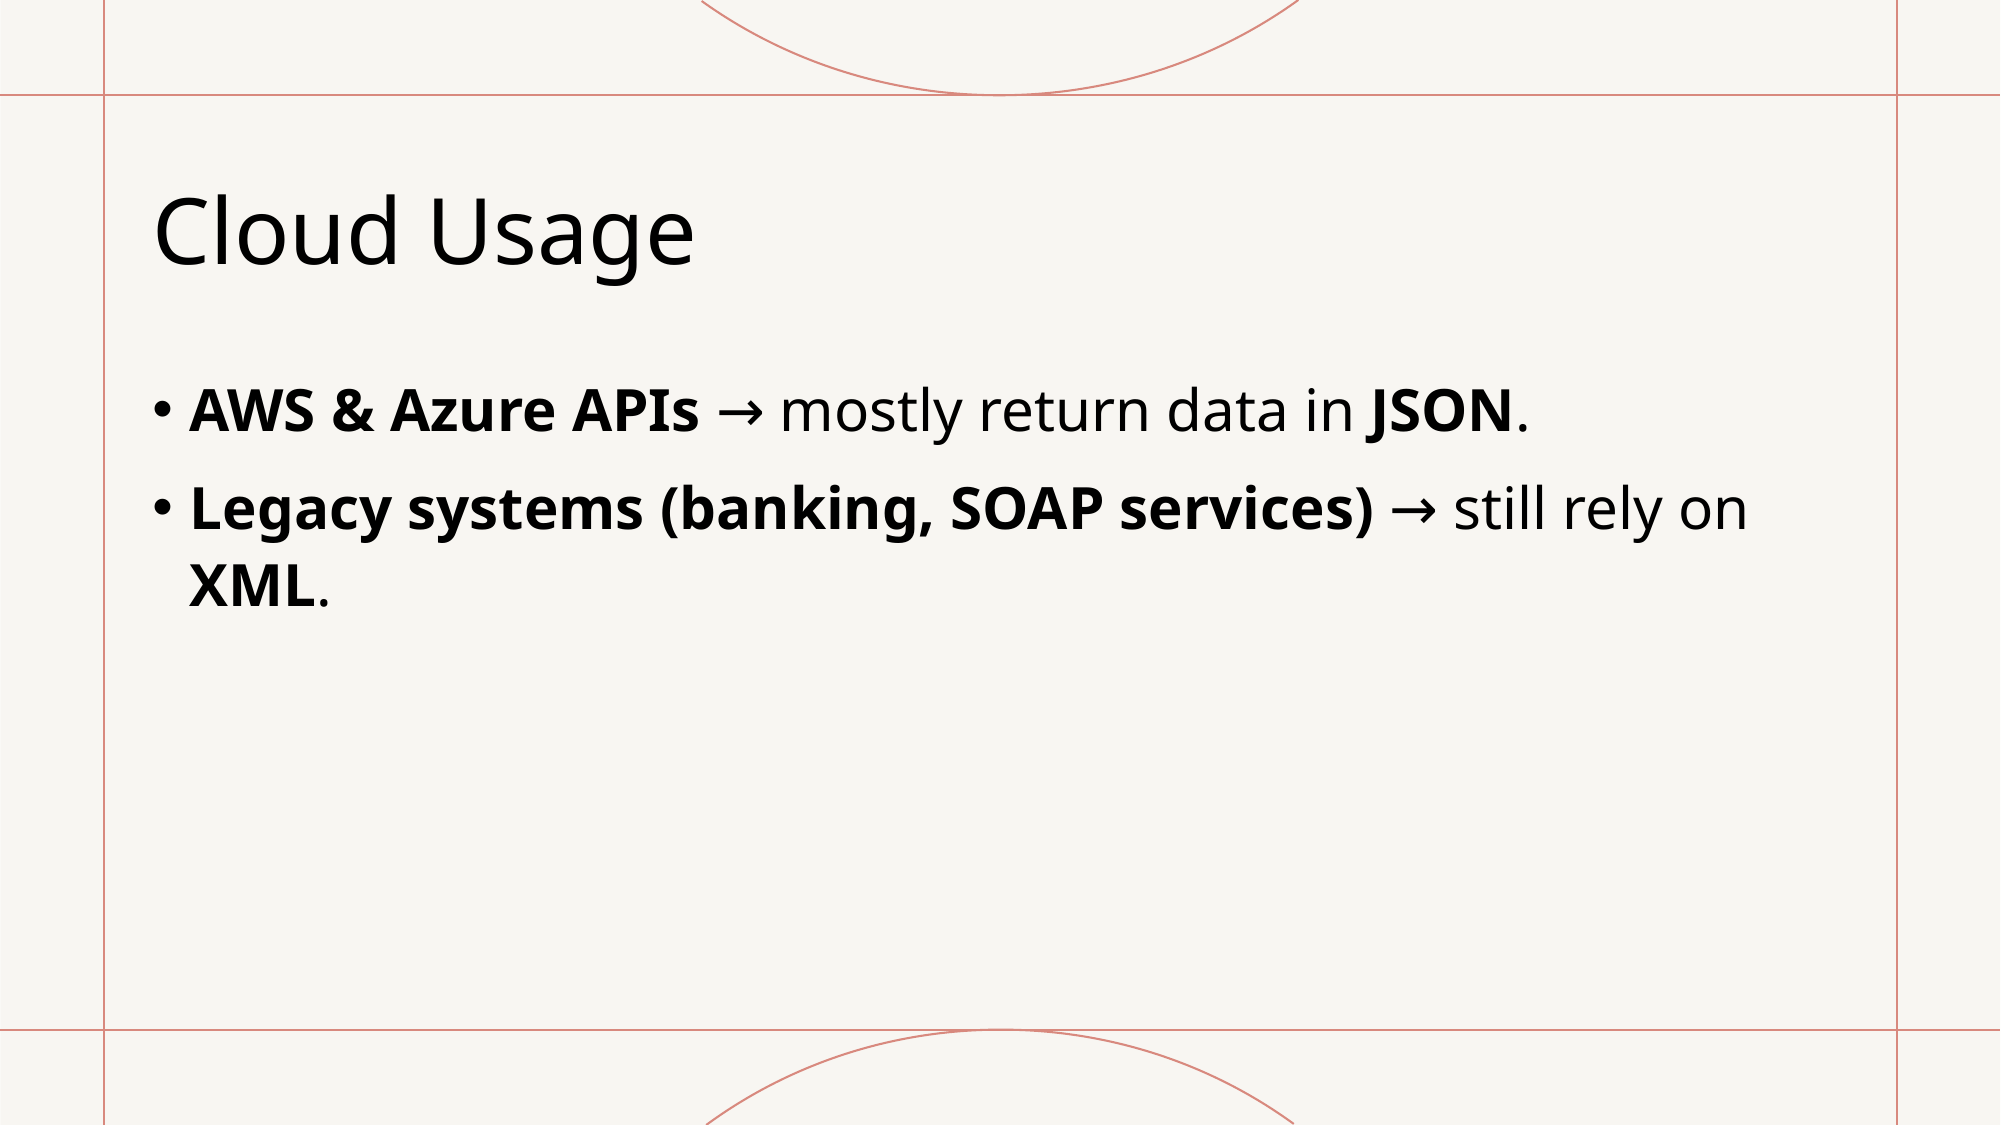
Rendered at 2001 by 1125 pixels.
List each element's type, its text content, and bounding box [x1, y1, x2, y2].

list AWS & Azure APIs → mostly return data in JSON. Legacy systems (banking, SOAP services) → still rely on XML. [137, 359, 1863, 987]
title Cloud Usage [137, 119, 1863, 337]
